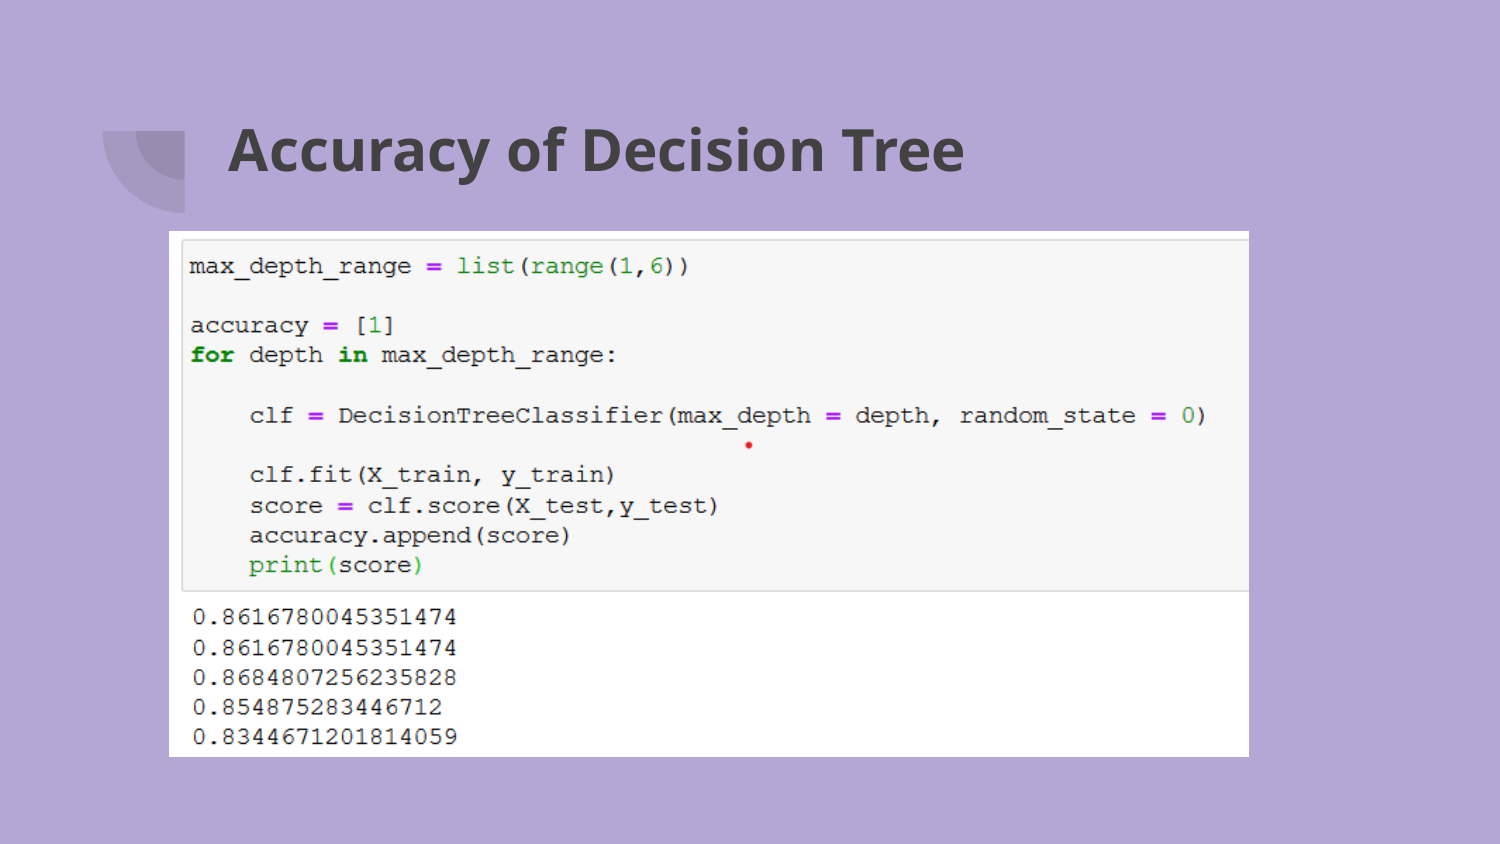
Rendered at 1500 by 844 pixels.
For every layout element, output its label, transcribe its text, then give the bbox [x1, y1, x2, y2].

picture [169, 231, 1249, 757]
title Accuracy of Decision Tree [213, 98, 1368, 263]
